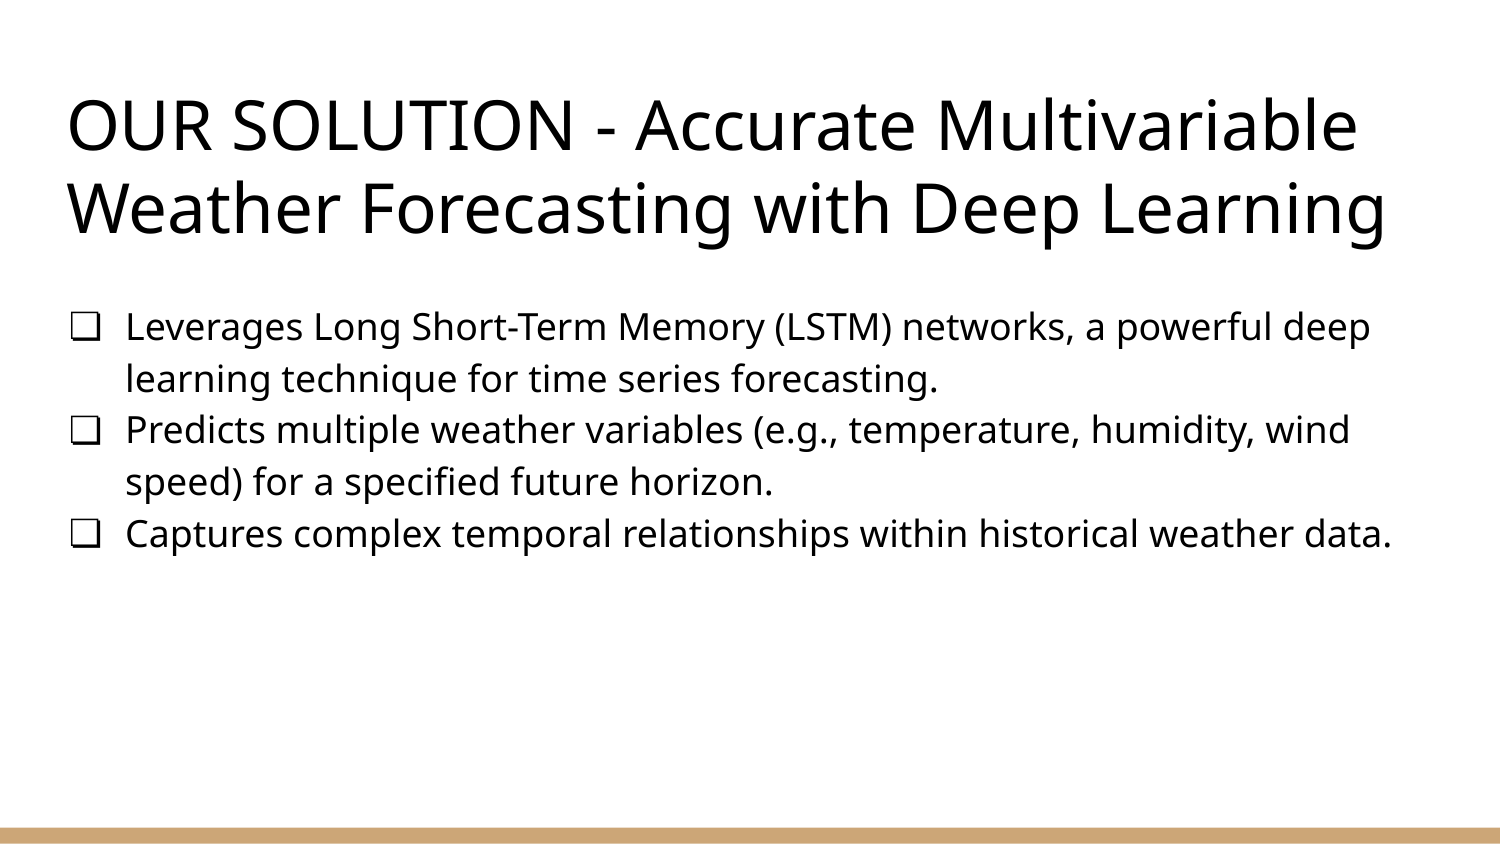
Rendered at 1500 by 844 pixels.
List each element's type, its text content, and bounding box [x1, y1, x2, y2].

title OUR SOLUTION - Accurate Multivariable Weather Forecasting with Deep Learning [51, 45, 1449, 263]
list Leverages Long Short-Term Memory (LSTM) networks, a powerful deep learning technique for time series forecasting. Predicts multiple weather variables (e.g., temperature, humidity, wind speed) for a specified future horizon. Captures complex temporal relationships within historical weather data. [51, 281, 1449, 752]
